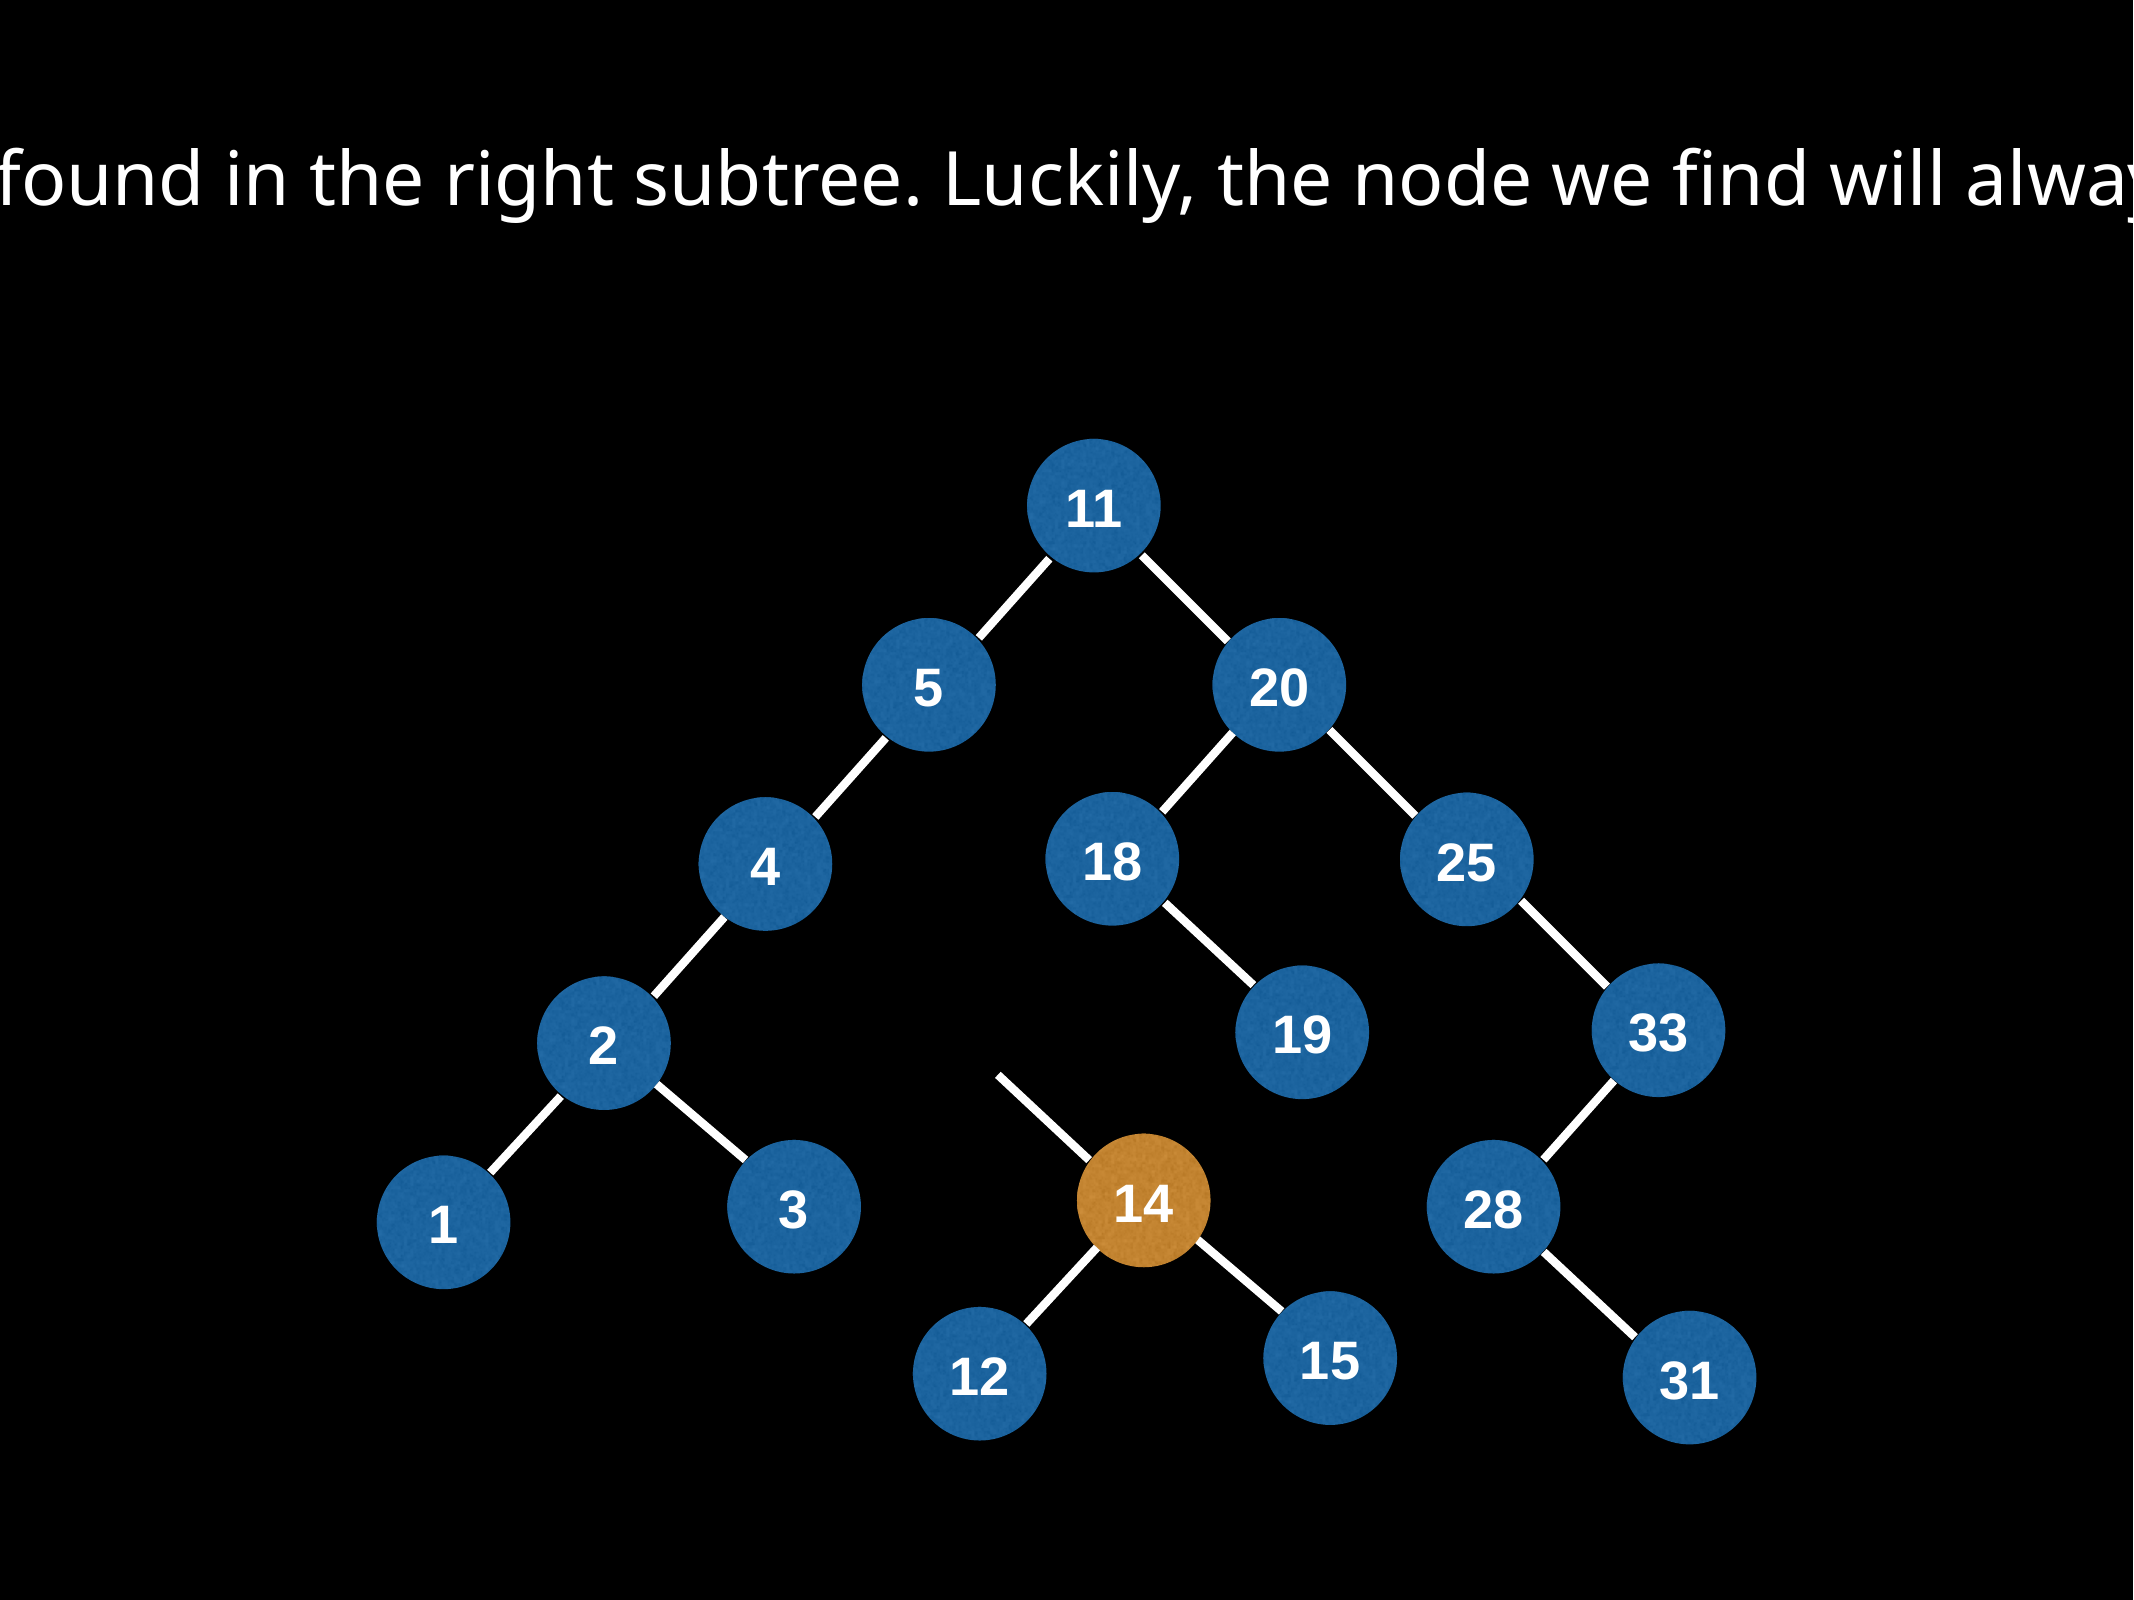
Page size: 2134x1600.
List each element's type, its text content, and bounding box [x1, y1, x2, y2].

text_box 19 [1235, 965, 1370, 1100]
text_box 3 [727, 1139, 861, 1274]
text_box 25 [1400, 792, 1534, 927]
text_box 11 [1027, 438, 1161, 573]
text_box 33 [1591, 963, 1726, 1098]
text_box 4 [698, 797, 833, 931]
text_box 15 [1263, 1291, 1398, 1425]
text_box 20 [1212, 618, 1347, 752]
text_box 28 [1426, 1139, 1561, 1274]
text_box 18 [1045, 792, 1180, 926]
text_box 31 [1622, 1310, 1757, 1445]
text_box Now we have to remove the 11 we found in the right subtree. Luckily, the node we find will always be either a Case I, II, III removal. [0, 122, 2134, 229]
text_box 2 [537, 976, 671, 1111]
text_box 1 [376, 1155, 511, 1290]
text_box 14 [1076, 1133, 1211, 1268]
text_box 5 [862, 618, 996, 752]
text_box 12 [912, 1306, 1047, 1441]
